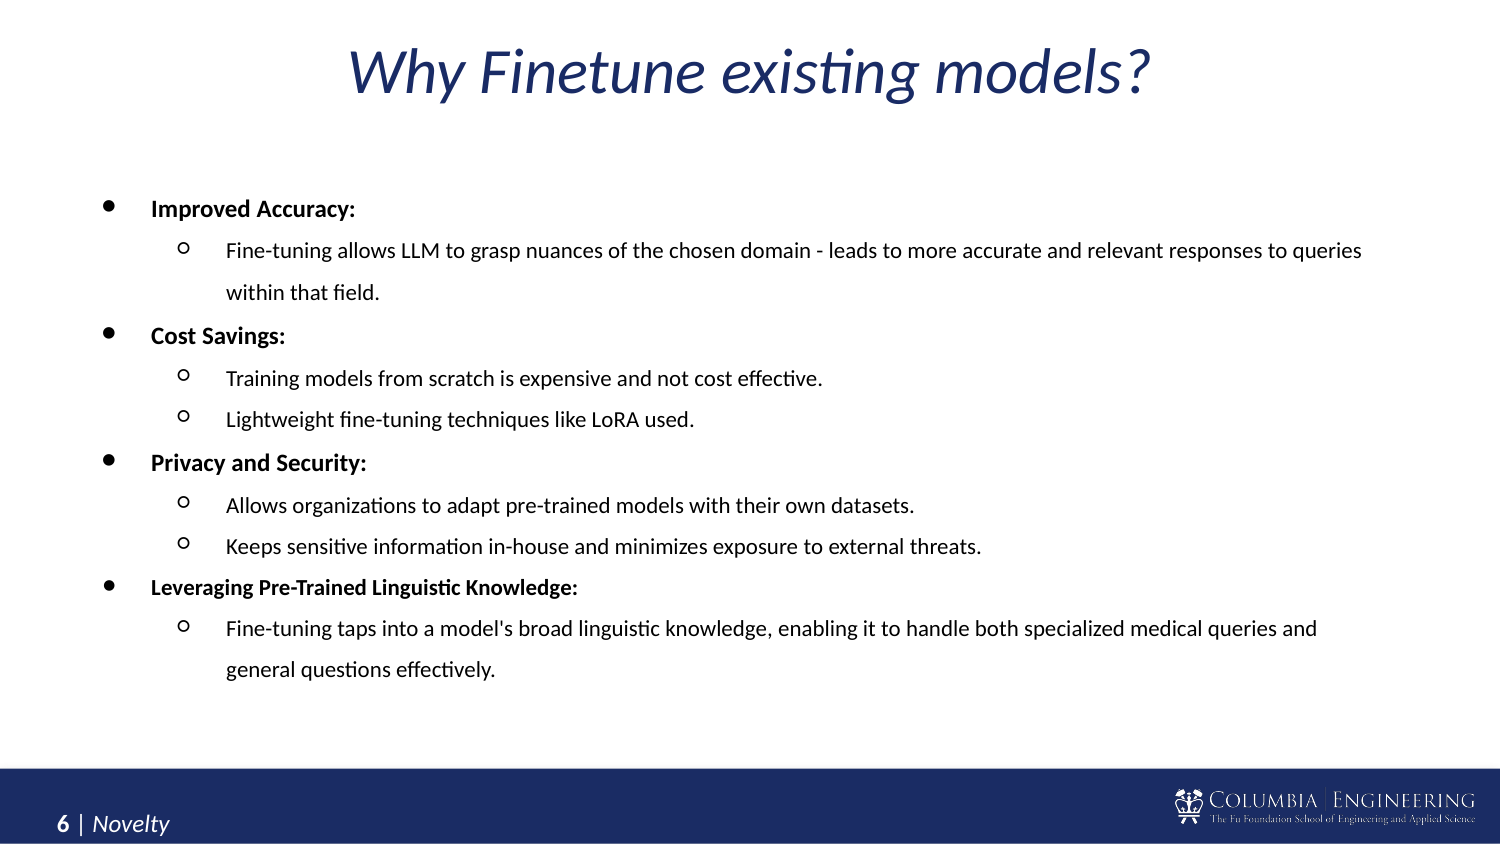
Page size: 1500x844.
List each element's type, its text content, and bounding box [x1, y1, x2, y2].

text_box [762, 576, 1442, 699]
text_box ‹#› | Novelty [41, 770, 1155, 835]
text_box [0, 768, 1500, 844]
text_box Why Finetune existing models? [0, 20, 1500, 163]
picture [1174, 787, 1475, 825]
text_box Improved Accuracy: Fine-tuning allows LLM to grasp nuances of the chosen domain - leads to more accurate and relevant responses to queries within that field. Cost Savings: Training models from scratch is expensive and not cost effective. Lightweight fine-tuning techniques like LoRA used. Privacy and Security: Allows organizations to adapt pre-trained models with their own datasets. Keeps sensitive information in-house and minimizes exposure to external threats. Leveraging Pre-Trained Linguistic Knowledge: Fine-tuning taps into a model's broad linguistic knowledge, enabling it to handle both specialized medical queries and general questions effectively. [61, 162, 1407, 743]
